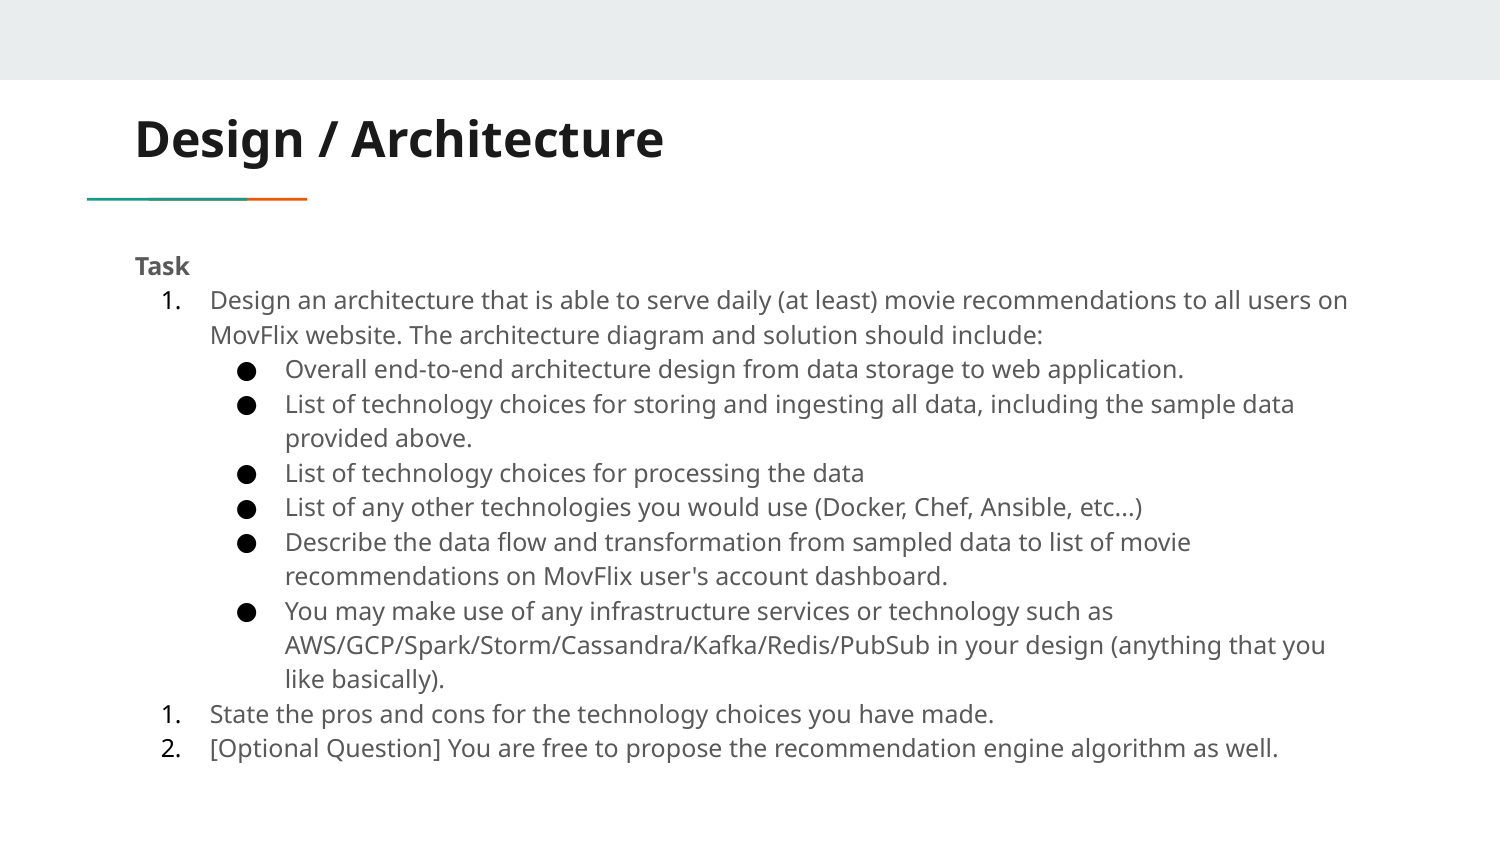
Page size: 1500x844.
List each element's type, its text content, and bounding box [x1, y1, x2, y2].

title Design / Architecture [119, 92, 1381, 181]
subtitle Task Design an architecture that is able to serve daily (at least) movie recommendations to all users on MovFlix website. The architecture diagram and solution should include: Overall end-to-end architecture design from data storage to web application. List of technology choices for storing and ingesting all data, including the sample data provided above. List of technology choices for processing the data List of any other technologies you would use (Docker, Chef, Ansible, etc...) Describe the data flow and transformation from sampled data to list of movie recommendations on MovFlix user's account dashboard. You may make use of any infrastructure services or technology such as AWS/GCP/Spark/Storm/Cassandra/Kafka/Redis/PubSub in your design (anything that you like basically). State the pros and cons for the technology choices you have made. [Optional Question] You are free to propose the recommendation engine algorithm as well. [119, 231, 1382, 800]
